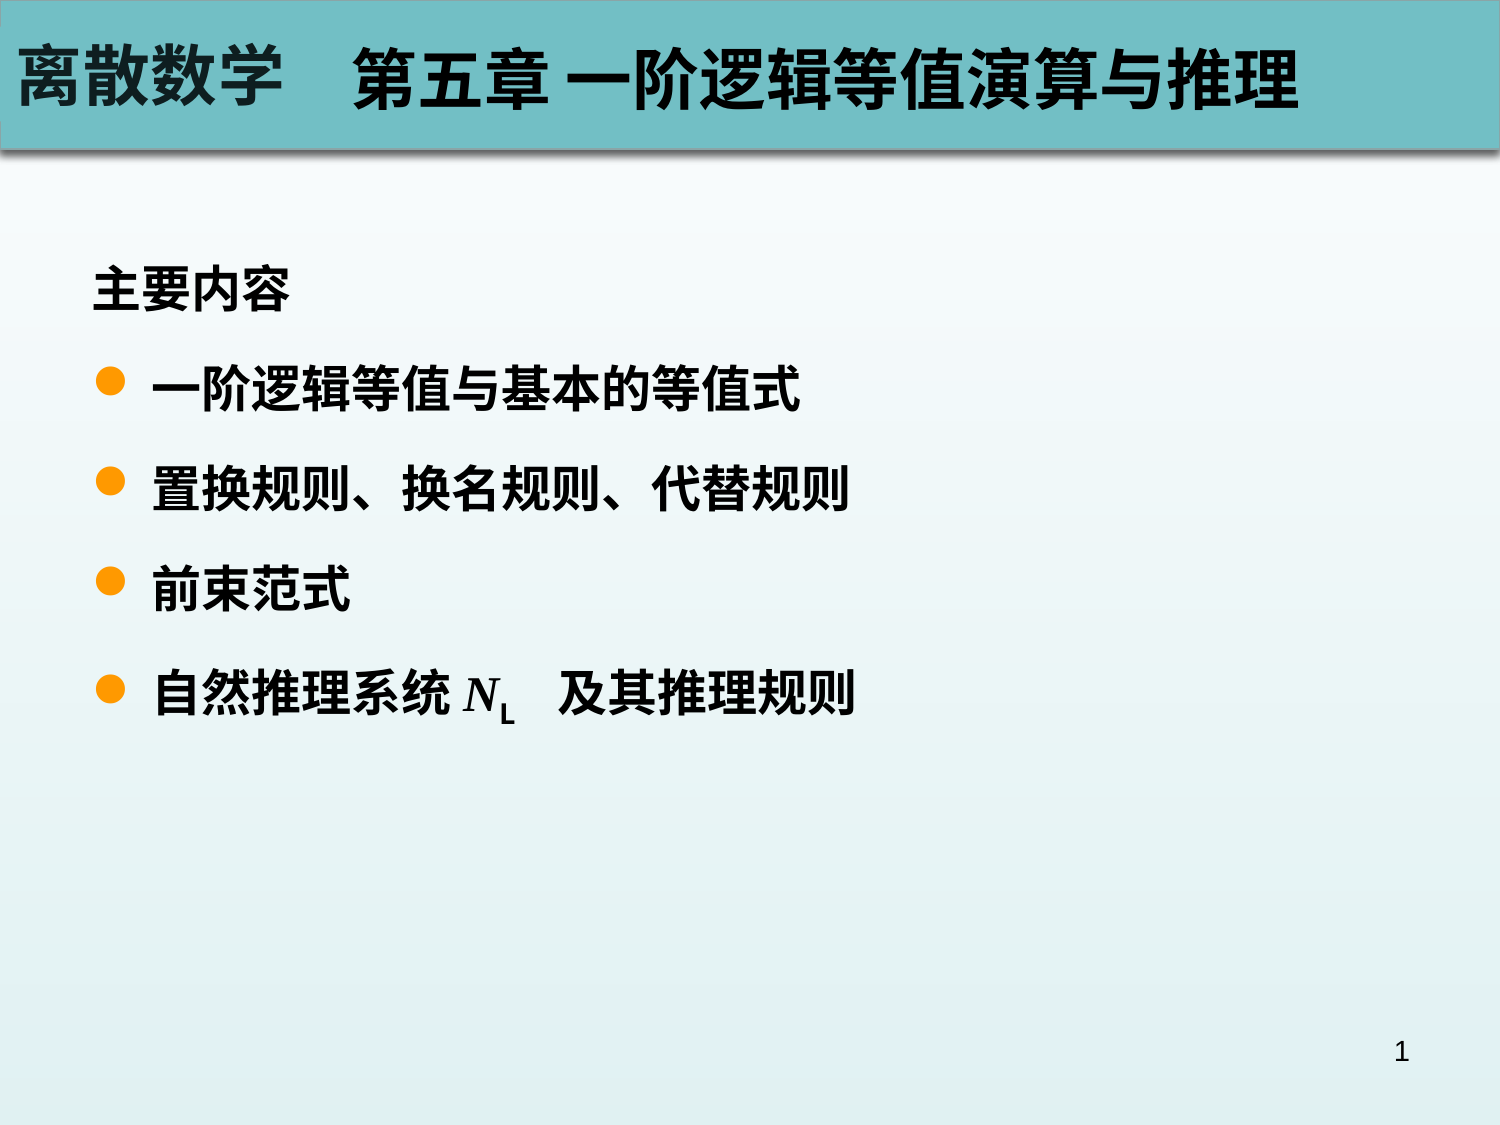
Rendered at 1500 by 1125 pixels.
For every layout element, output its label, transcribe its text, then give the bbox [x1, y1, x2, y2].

list 主要内容 一阶逻辑等值与基本的等值式 置换规则、换名规则、代替规则 前束范式 自然推理系统NL 及其推理规则 [76, 220, 1427, 799]
slide_number 1 [1074, 1024, 1425, 1103]
title 第五章 一阶逻辑等值演算与推理 [301, 42, 1350, 114]
